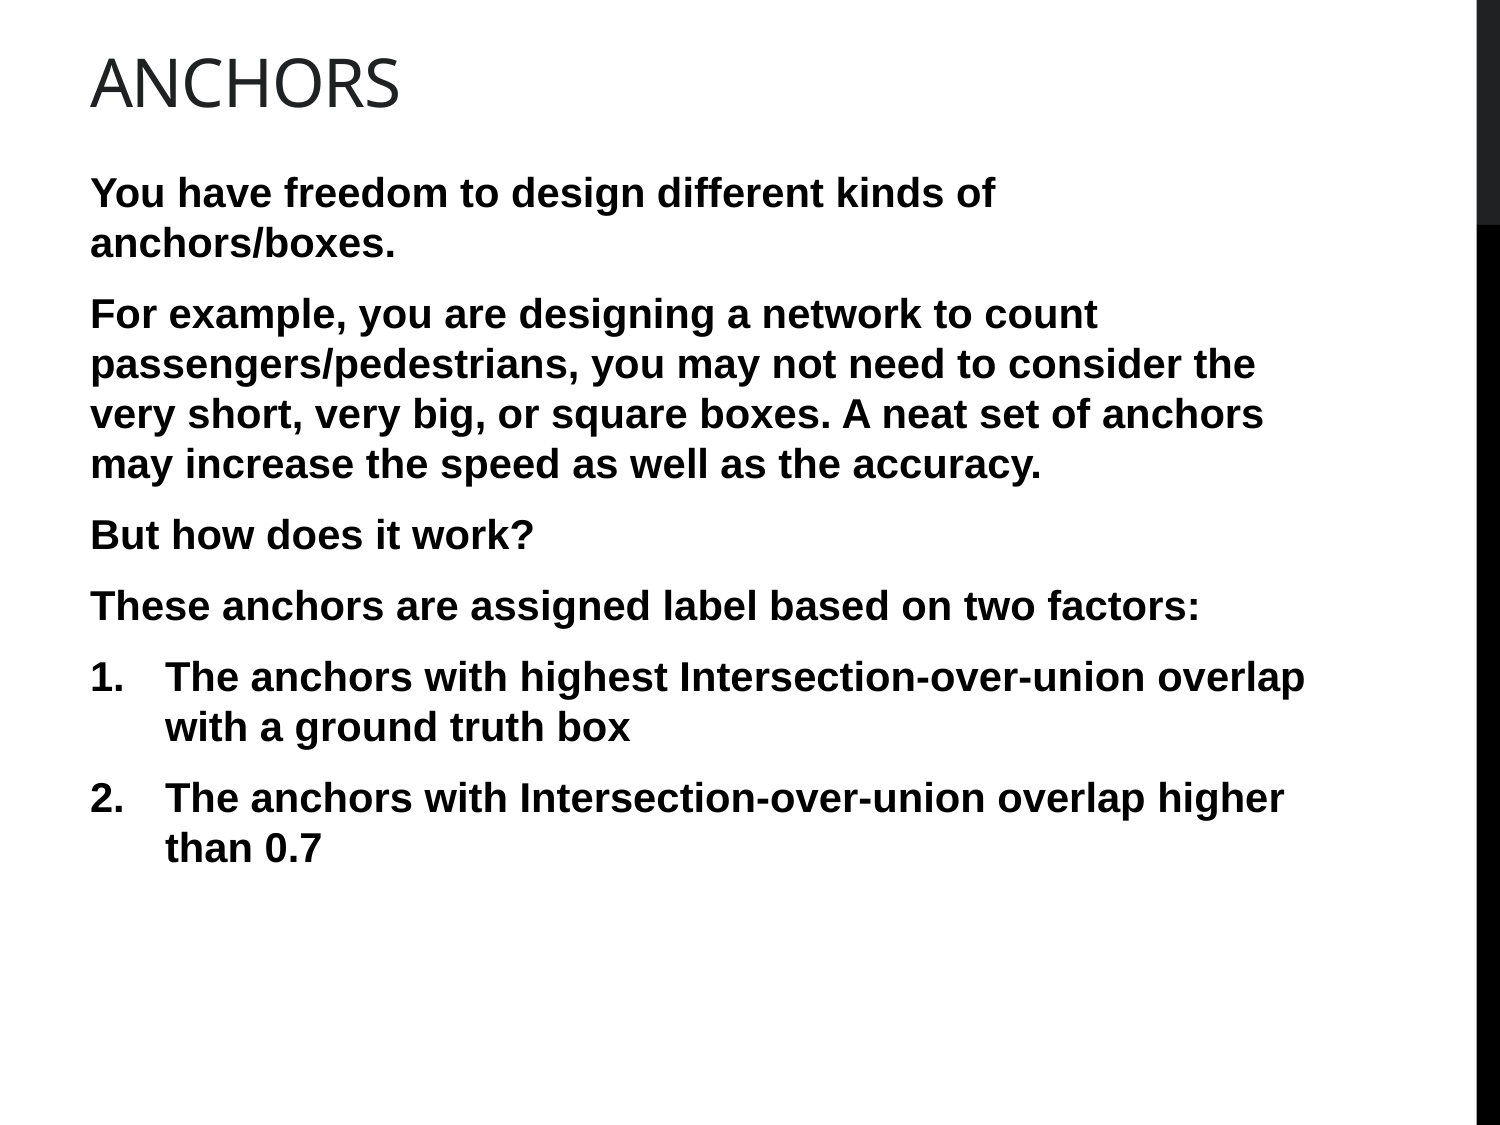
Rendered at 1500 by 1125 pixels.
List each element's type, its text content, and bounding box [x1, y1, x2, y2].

list You have freedom to design different kinds of anchors/boxes. For example, you are designing a network to count passengers/pedestrians, you may not need to consider the very short, very big, or square boxes. A neat set of anchors may increase the speed as well as the accuracy. But how does it work? These anchors are assigned label based on two factors: The anchors with highest Intersection-over-union overlap with a ground truth box The anchors with Intersection-over-union overlap higher than 0.7 [75, 157, 1325, 1005]
title Anchors [75, 32, 1025, 129]
